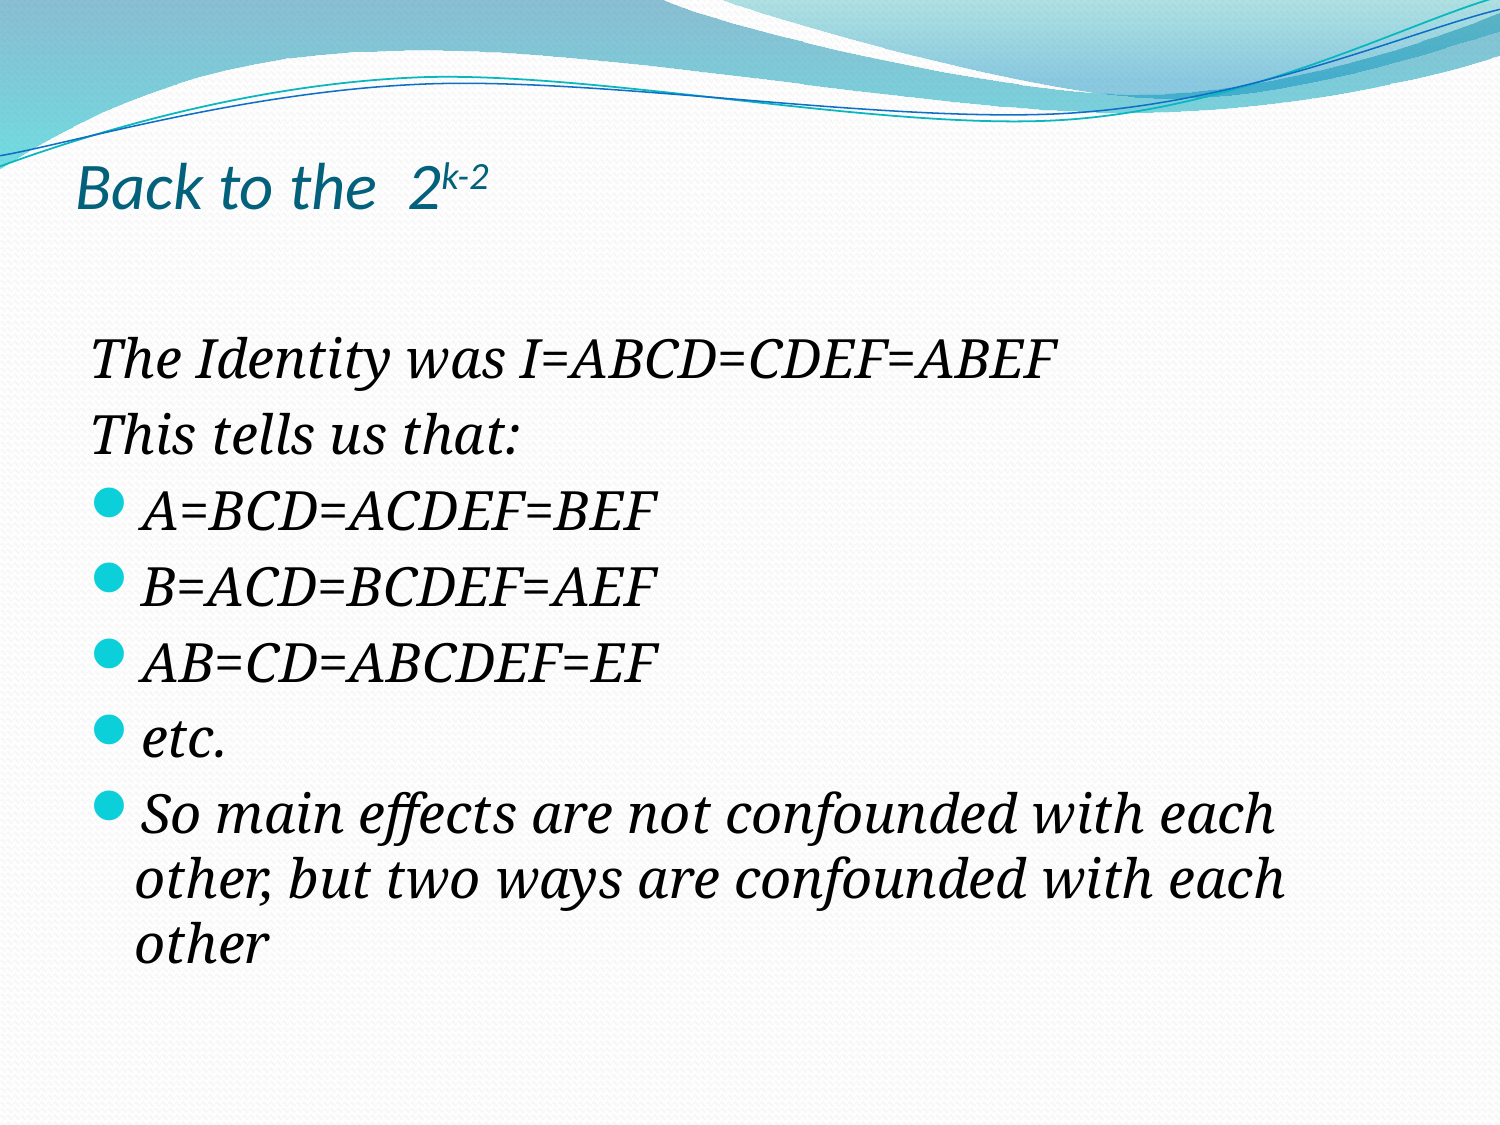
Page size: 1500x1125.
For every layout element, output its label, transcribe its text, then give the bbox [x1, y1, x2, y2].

title Back to the 2k-2 [75, 115, 1425, 303]
list The Identity was I=ABCD=CDEF=ABEF This tells us that: A=BCD=ACDEF=BEF B=ACD=BCDEF=AEF AB=CD=ABCDEF=EF etc. So main effects are not confounded with each other, but two ways are confounded with each other [75, 317, 1425, 1038]
